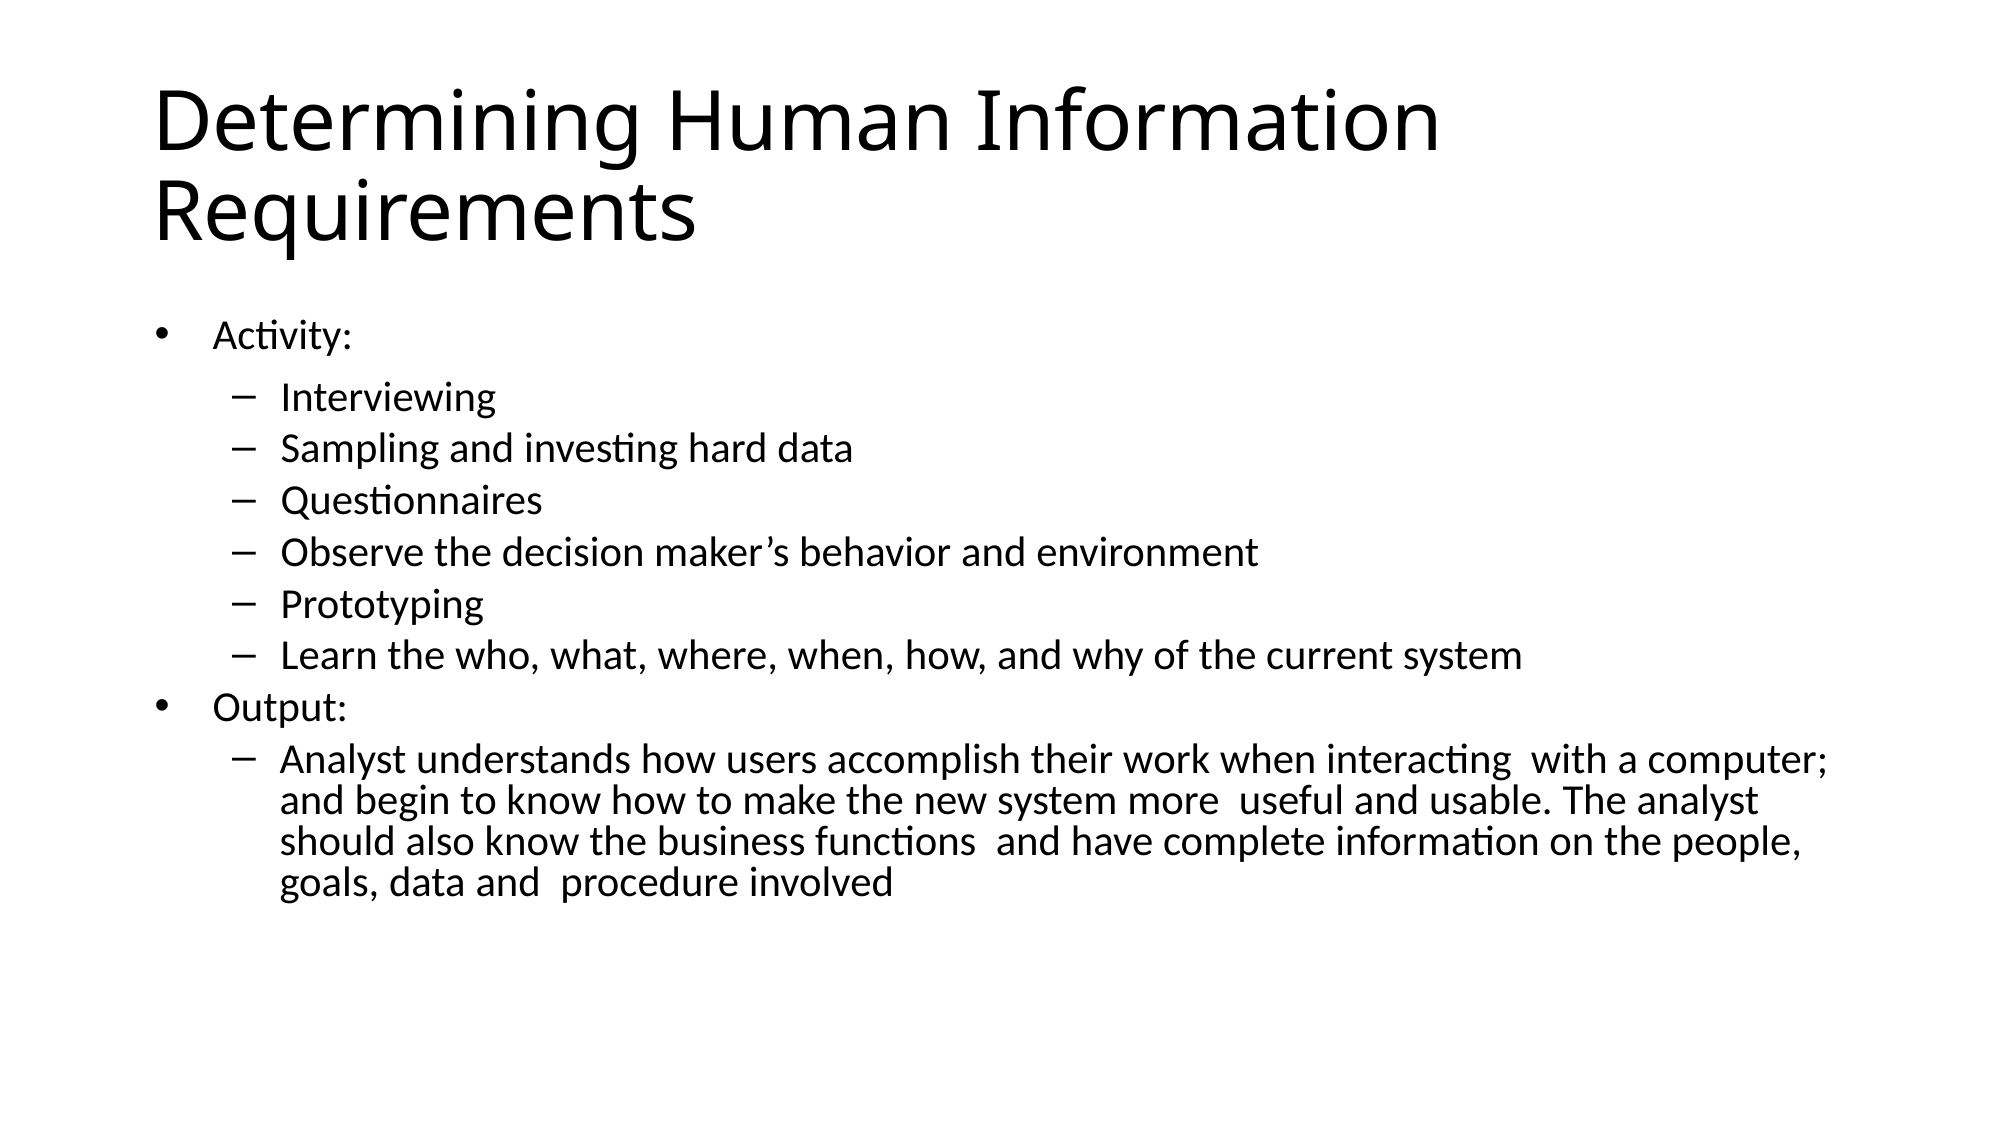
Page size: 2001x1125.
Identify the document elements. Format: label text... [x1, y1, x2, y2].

list Activity: Interviewing Sampling and investing hard data Questionnaires Observe the decision maker’s behavior and environment Prototyping Learn the who, what, where, when, how, and why of the current system Output: Analyst understands how users accomplish their work when interacting with a computer; and begin to know how to make the new system more useful and usable. The analyst should also know the business functions and have complete information on the people, goals, data and procedure involved [137, 299, 1863, 1014]
title Determining Human Information Requirements [137, 59, 1863, 278]
